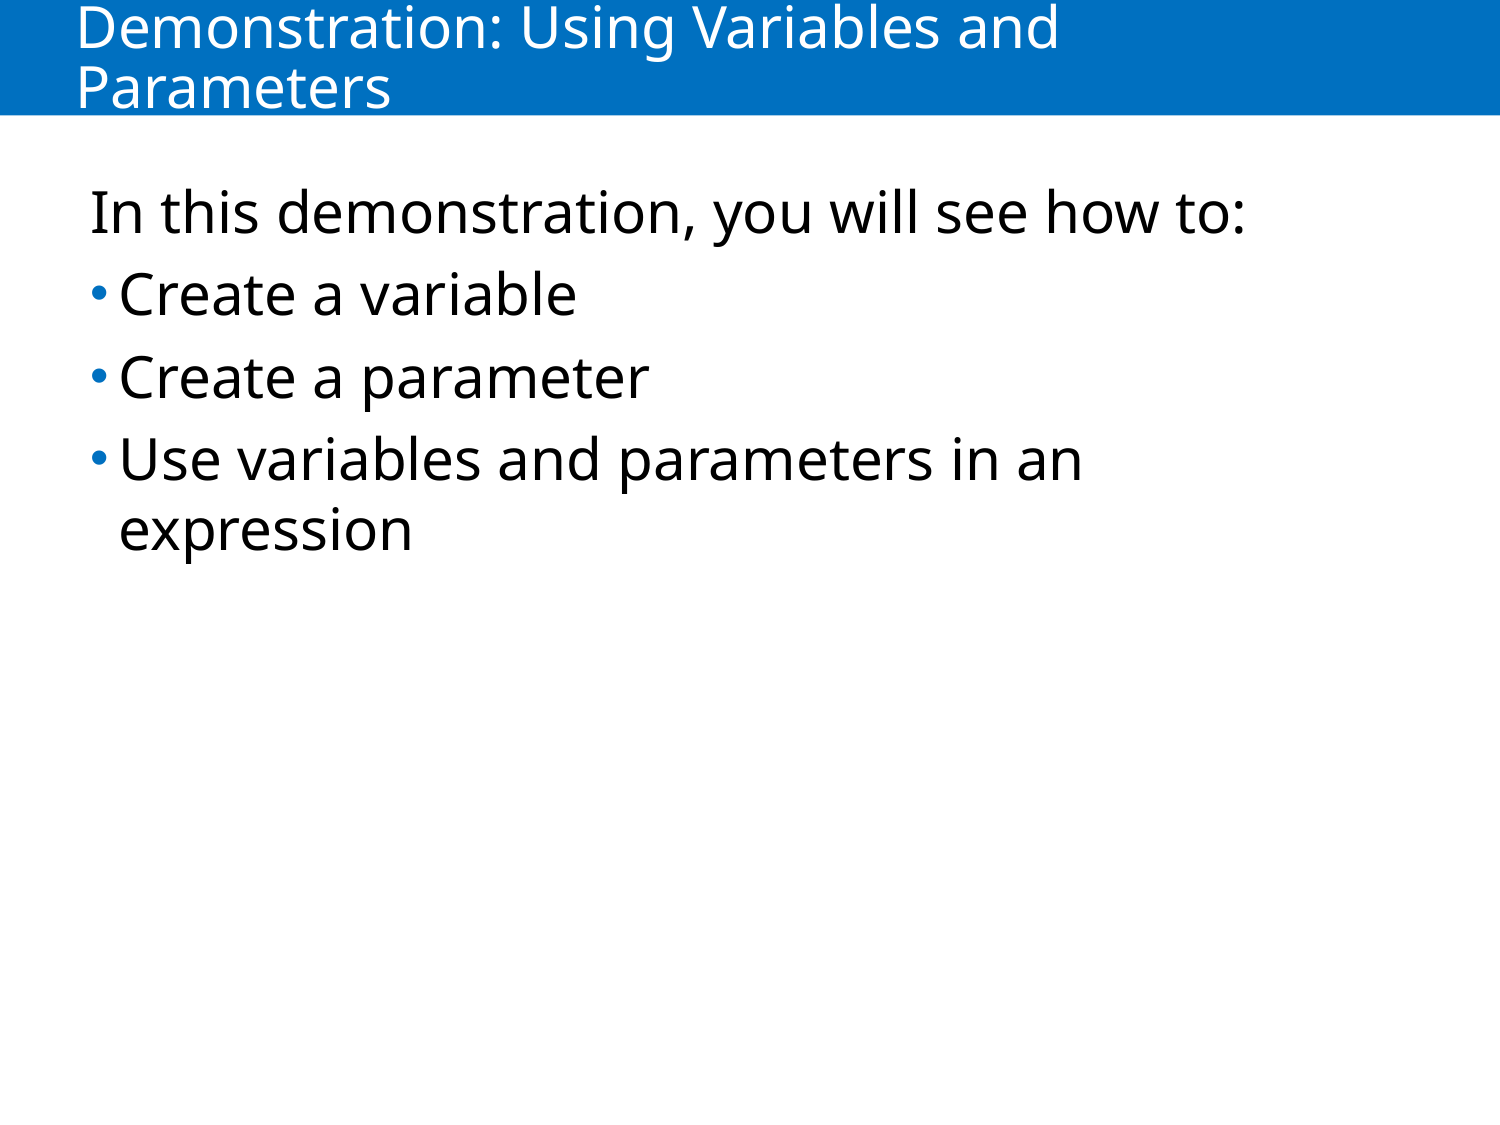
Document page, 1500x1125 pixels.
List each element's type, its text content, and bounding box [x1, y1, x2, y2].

title Demonstration: Using Variables and Parameters [75, 0, 1351, 122]
text_box In this demonstration, you will see how to: Create a variable Create a parameter Use variables and parameters in an expression [75, 167, 1408, 1012]
